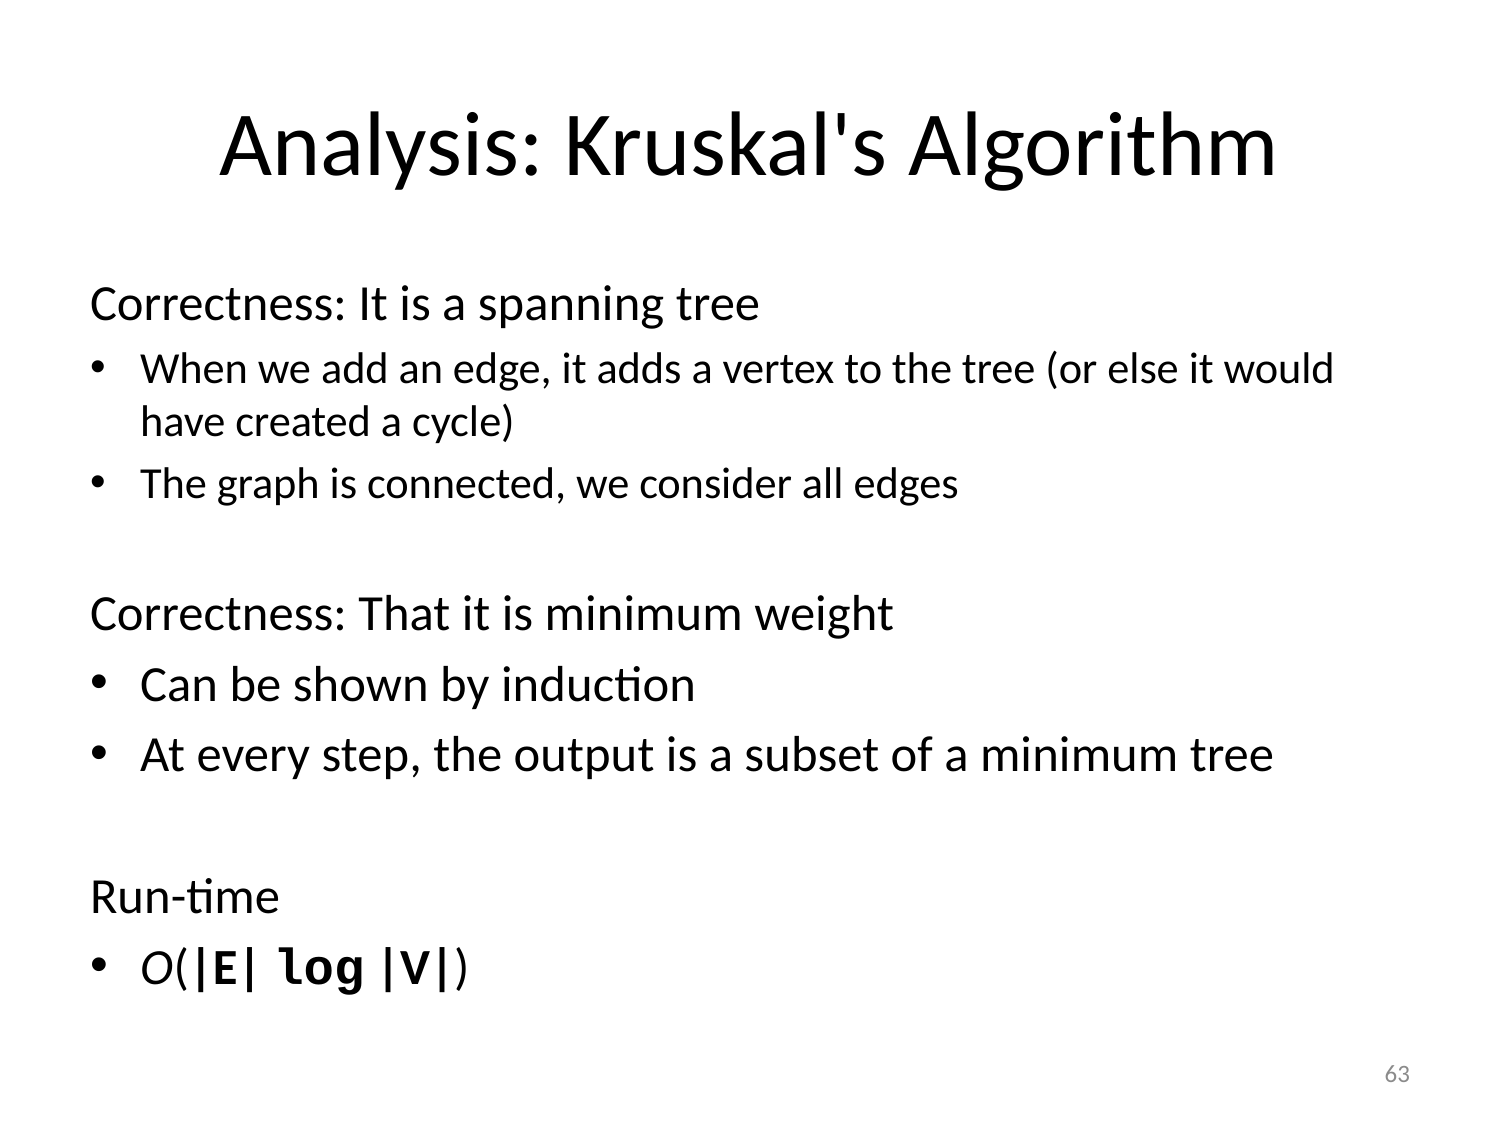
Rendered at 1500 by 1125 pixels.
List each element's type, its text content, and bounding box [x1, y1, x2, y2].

list Correctness: It is a spanning tree When we add an edge, it adds a vertex to the tree (or else it would have created a cycle) The graph is connected, we consider all edges Correctness: That it is minimum weight Can be shown by induction At every step, the output is a subset of a minimum tree Run-time O(|E| log |V|) [75, 262, 1425, 1005]
title Analysis: Kruskal's Algorithm [75, 45, 1425, 233]
slide_number 63 [1074, 1042, 1425, 1103]
